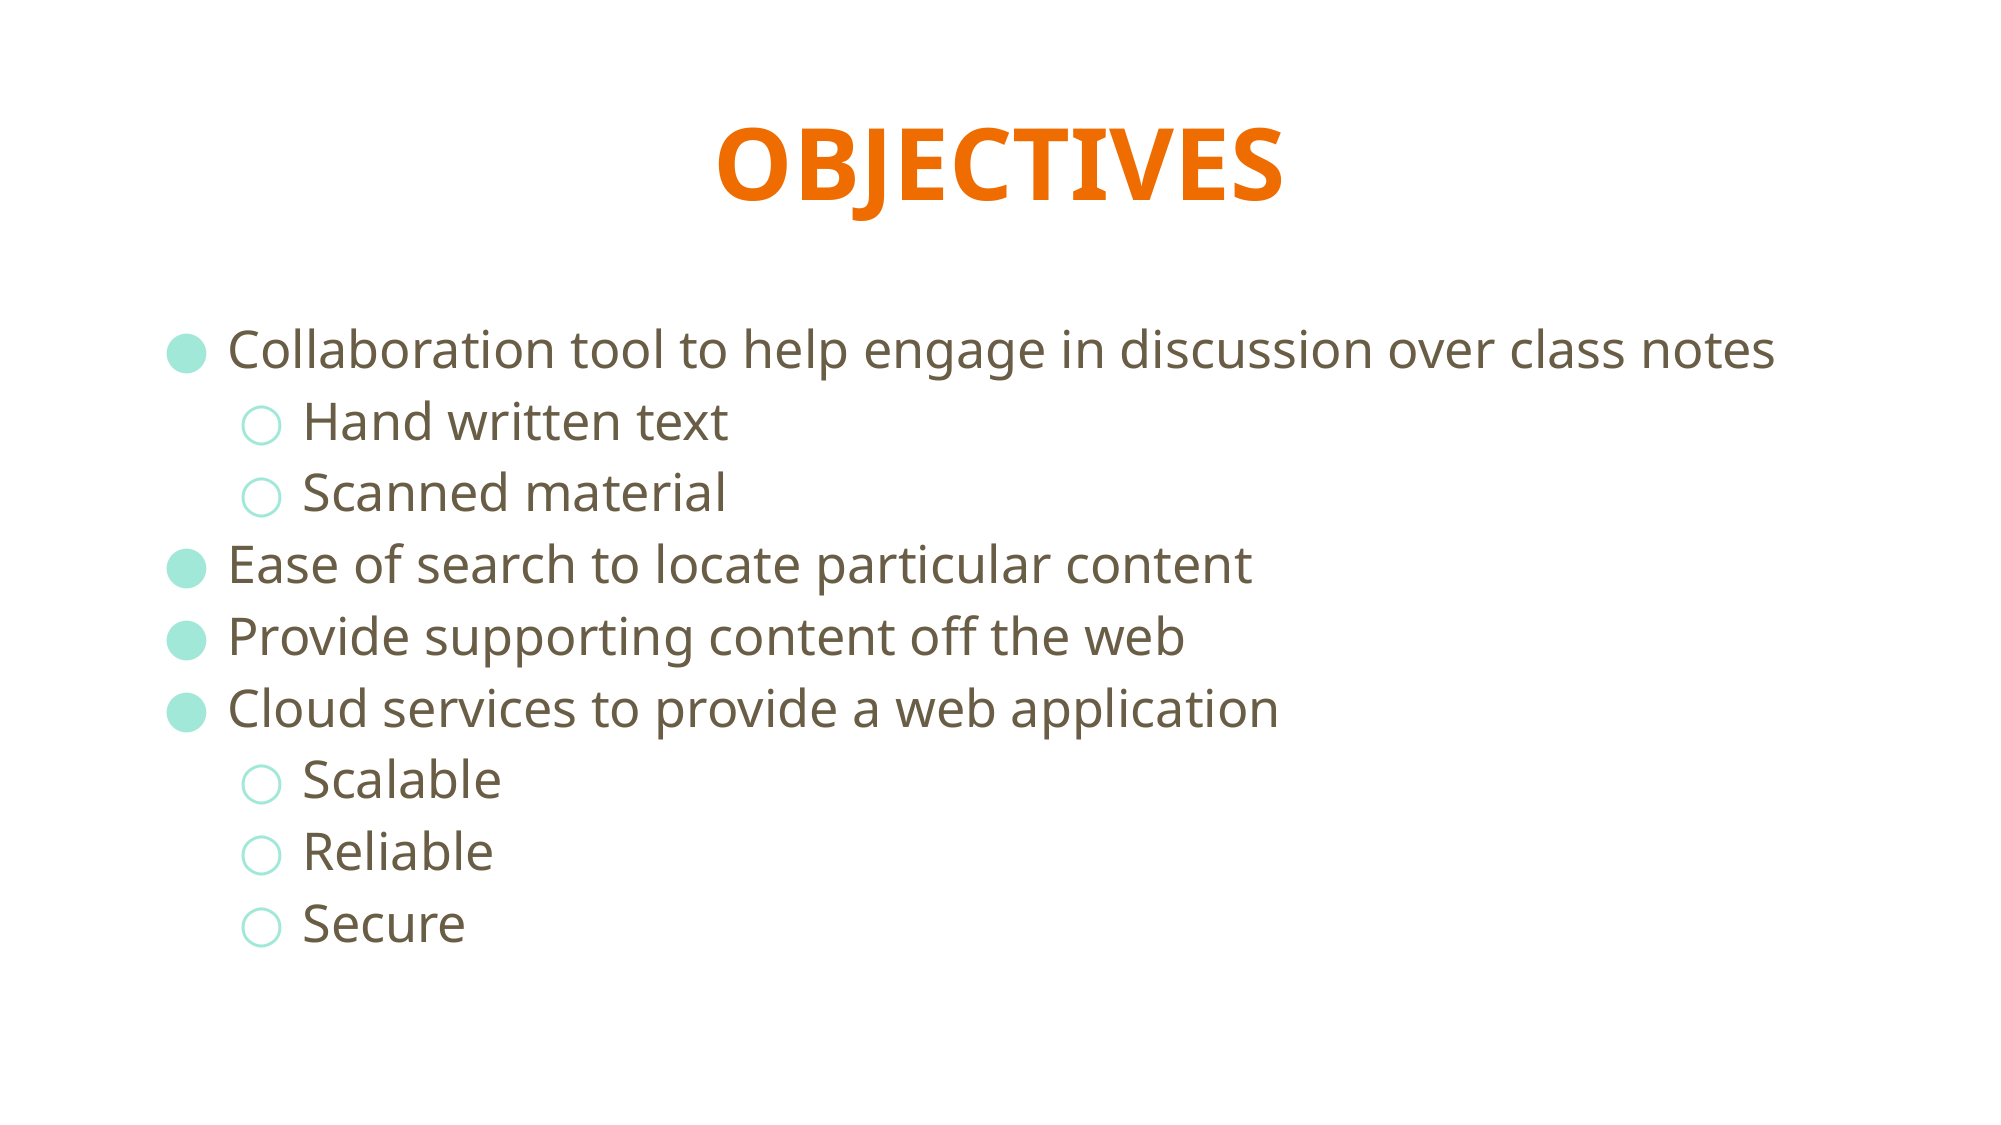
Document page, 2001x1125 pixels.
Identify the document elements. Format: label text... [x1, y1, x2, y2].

list Collaboration tool to help engage in discussion over class notes Hand written text Scanned material Ease of search to locate particular content Provide supporting content off the web Cloud services to provide a web application Scalable Reliable Secure [137, 299, 1863, 1014]
title OBJECTIVES [137, 59, 1863, 278]
